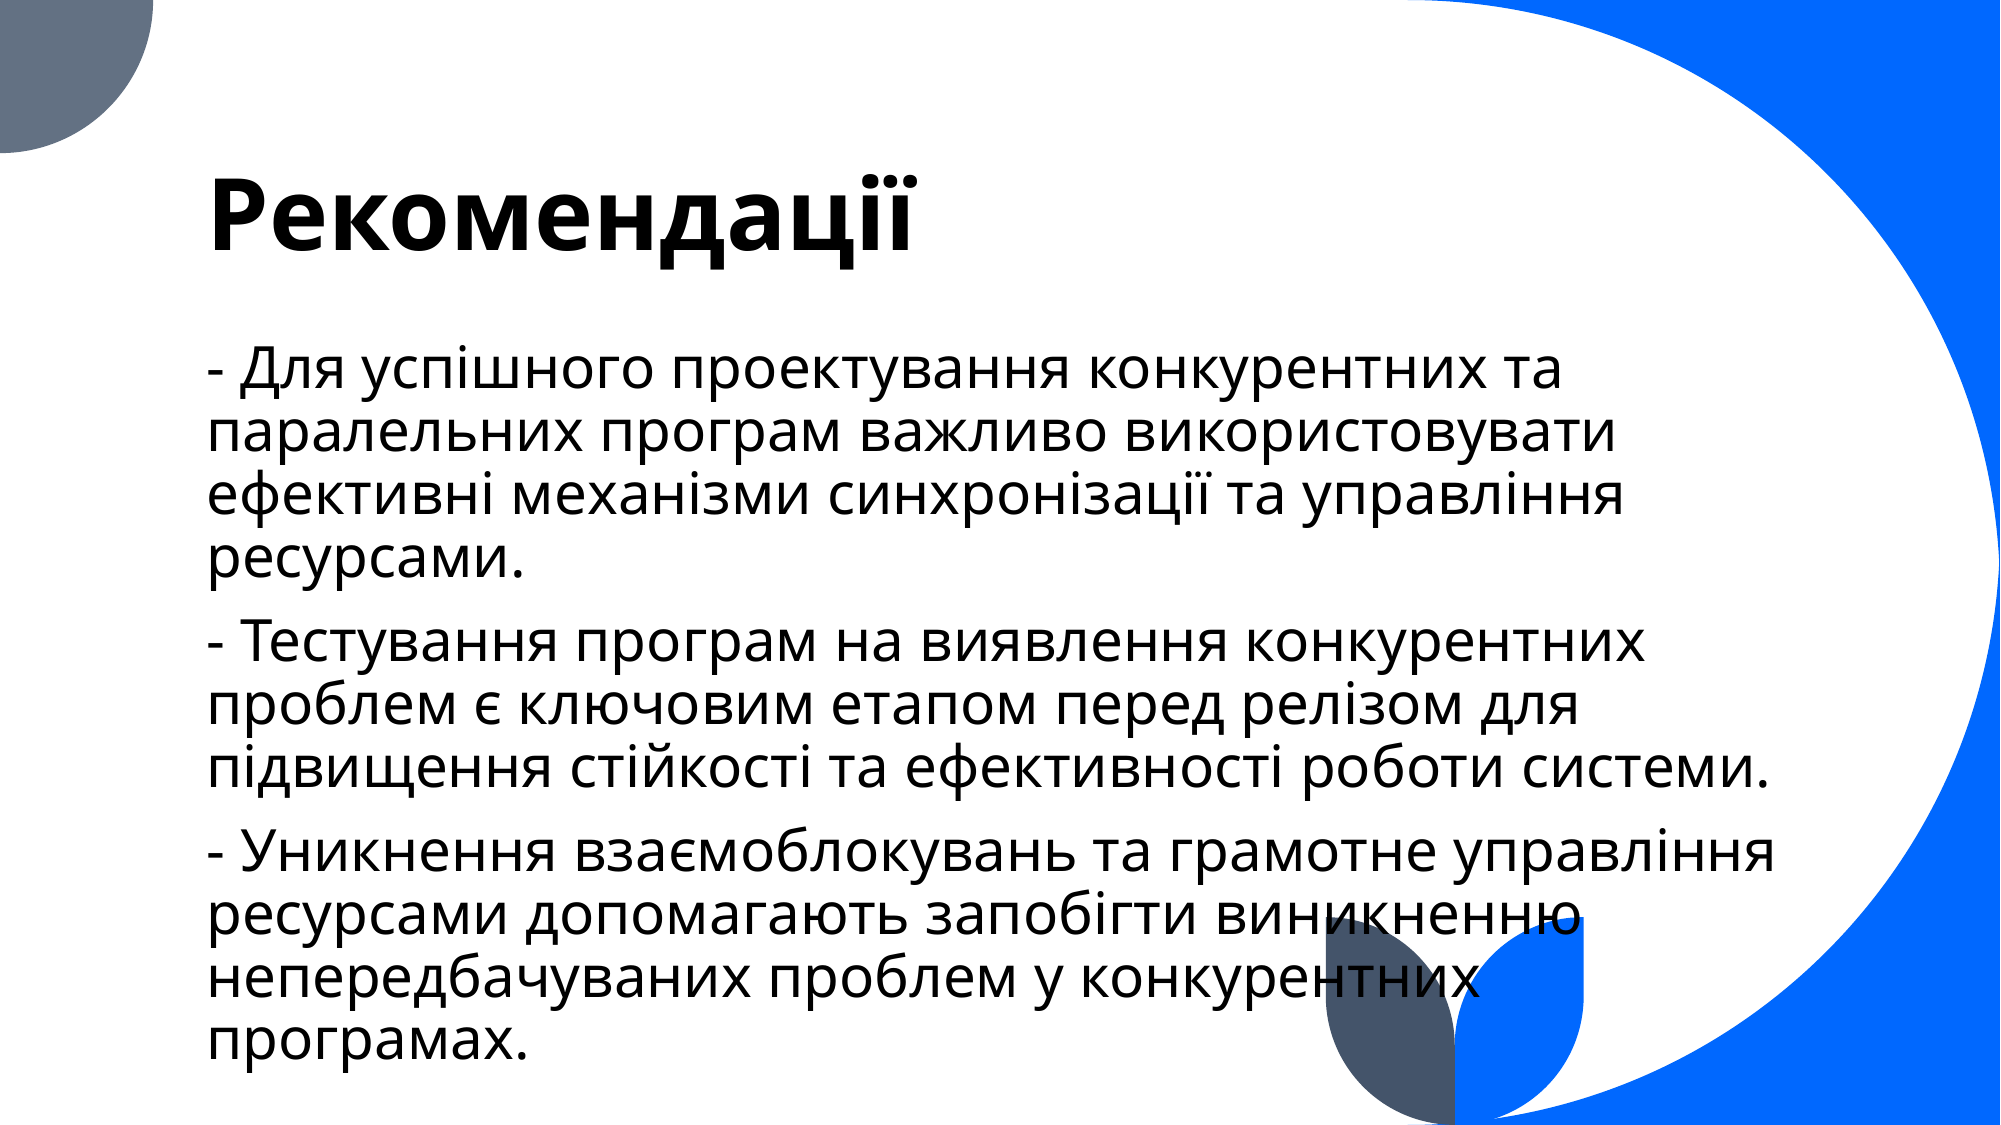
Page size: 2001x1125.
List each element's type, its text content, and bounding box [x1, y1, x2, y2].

list - Для успішного проектування конкурентних та паралельних програм важливо використовувати ефективні механізми синхронізації та управління ресурсами. - Тестування програм на виявлення конкурентних проблем є ключовим етапом перед релізом для підвищення стійкості та ефективності роботи системи. - Уникнення взаємоблокувань та грамотне управління ресурсами допомагають запобігти виникненню непередбачуваних проблем у конкурентних програмах. [191, 330, 1796, 884]
title Рекомендації [191, 62, 1796, 280]
